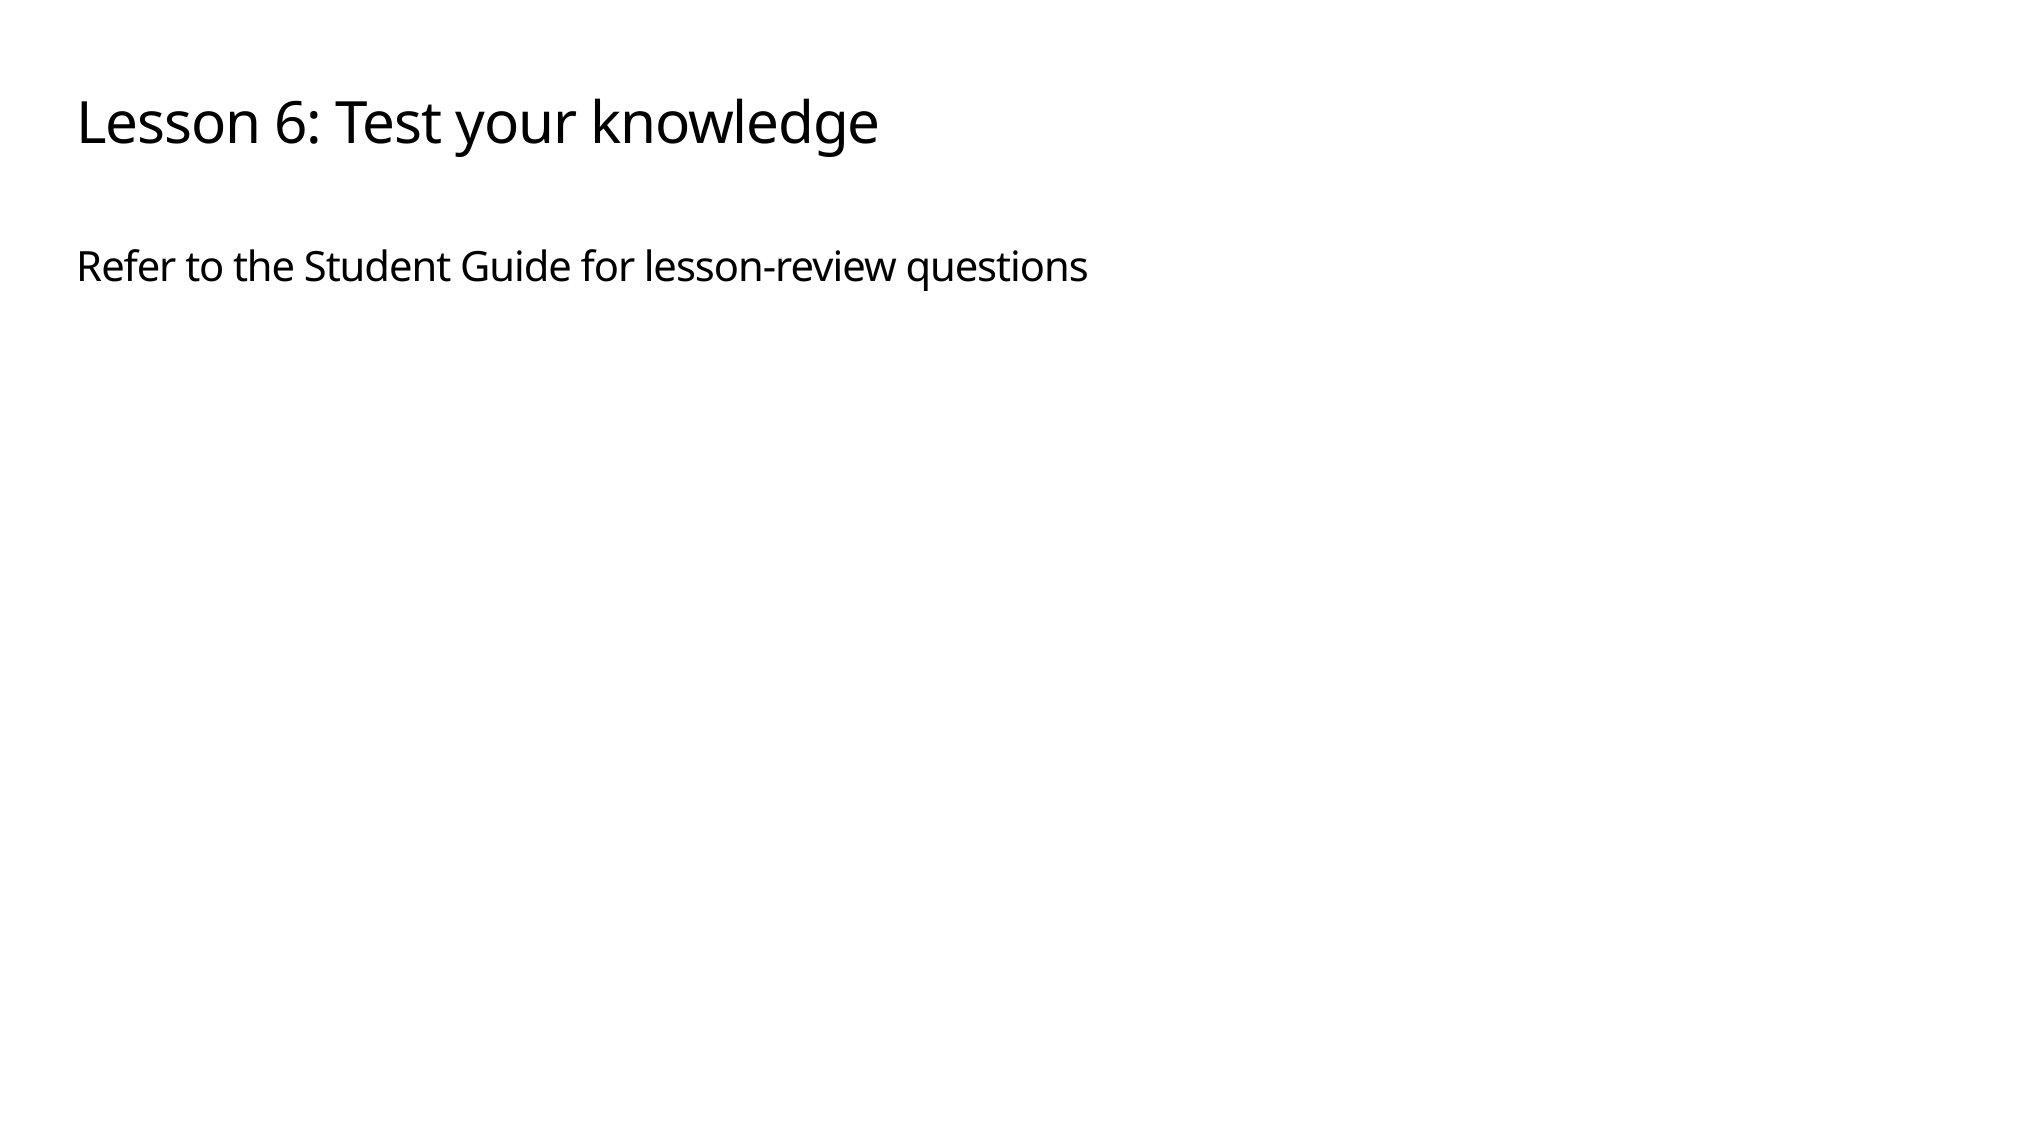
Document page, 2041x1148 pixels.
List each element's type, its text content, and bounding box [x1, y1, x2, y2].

list Refer to the Student Guide for lesson-review questions [76, 240, 1970, 1074]
title Lesson 6: Test your knowledge [76, 93, 1968, 161]
